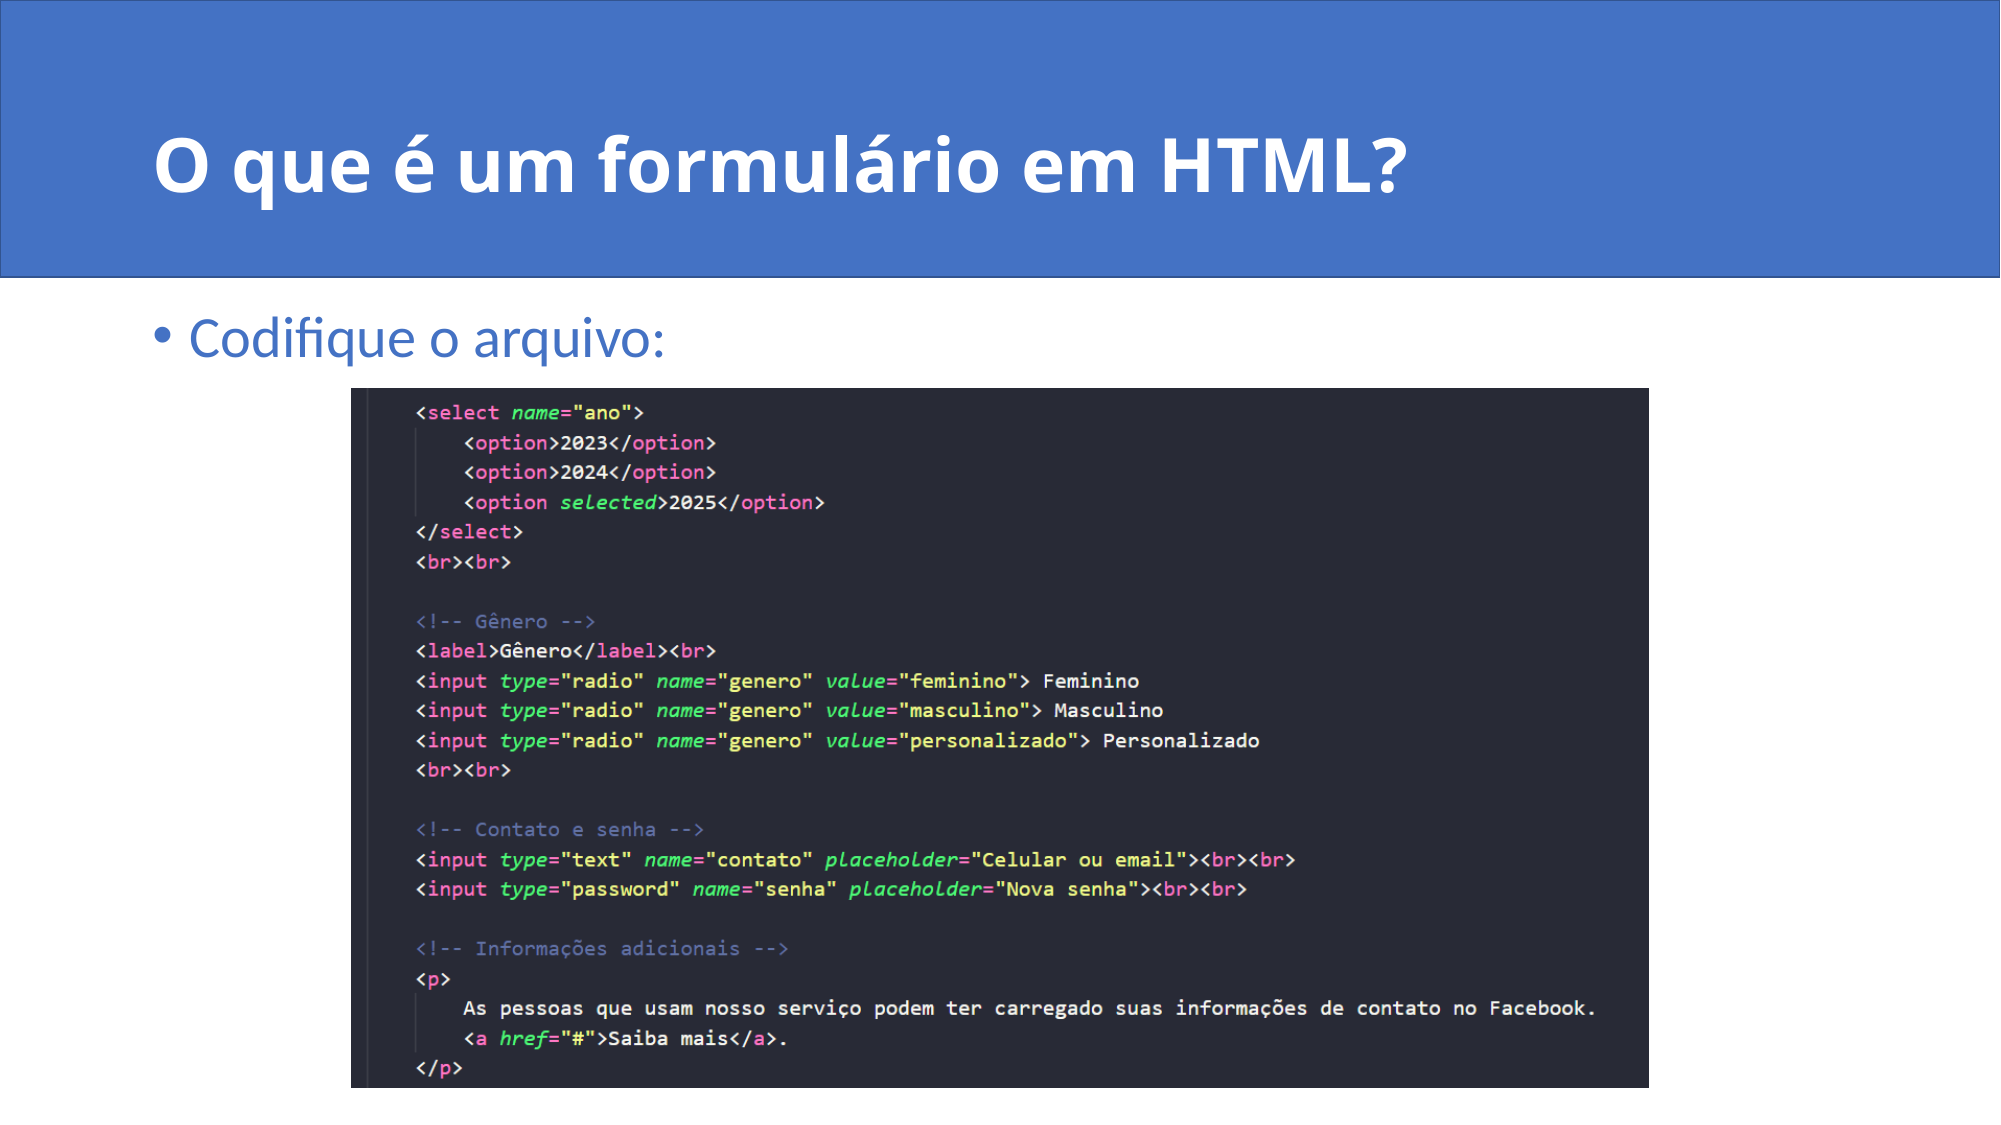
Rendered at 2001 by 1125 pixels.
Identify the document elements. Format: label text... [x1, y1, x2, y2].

title O que é um formulário em HTML? [137, 59, 1863, 278]
text_box [0, 0, 2000, 278]
picture [351, 388, 1649, 1088]
list Codifique o arquivo: [137, 299, 1320, 1014]
